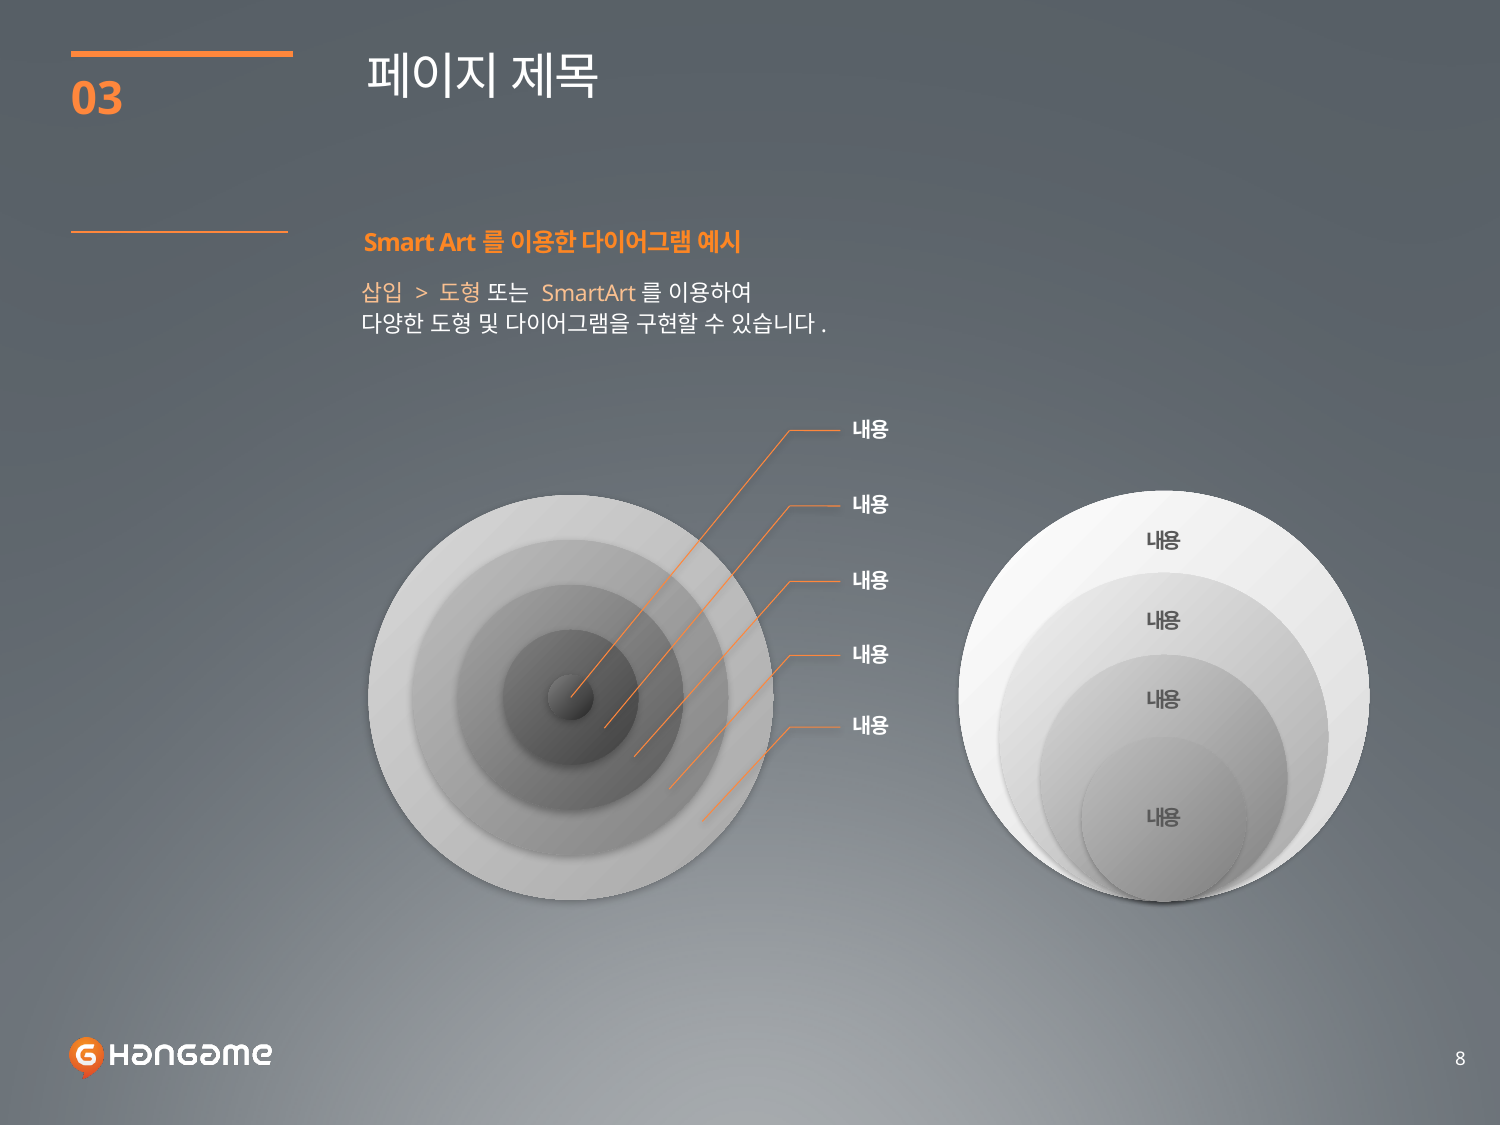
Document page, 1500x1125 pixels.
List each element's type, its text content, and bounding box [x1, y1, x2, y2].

text_box 03 [56, 61, 139, 132]
text_box 삽입 > 도형 또는 SmartArt를 이용하여 다양한 도형 및 다이어그램을 구현할 수 있습니다. [347, 267, 1362, 345]
text_box Smart Art를 이용한 다이어그램 예시 [349, 219, 999, 264]
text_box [300, 377, 1472, 917]
title 페이지 제목 [351, 36, 1429, 218]
picture [0, 0, 1500, 1125]
